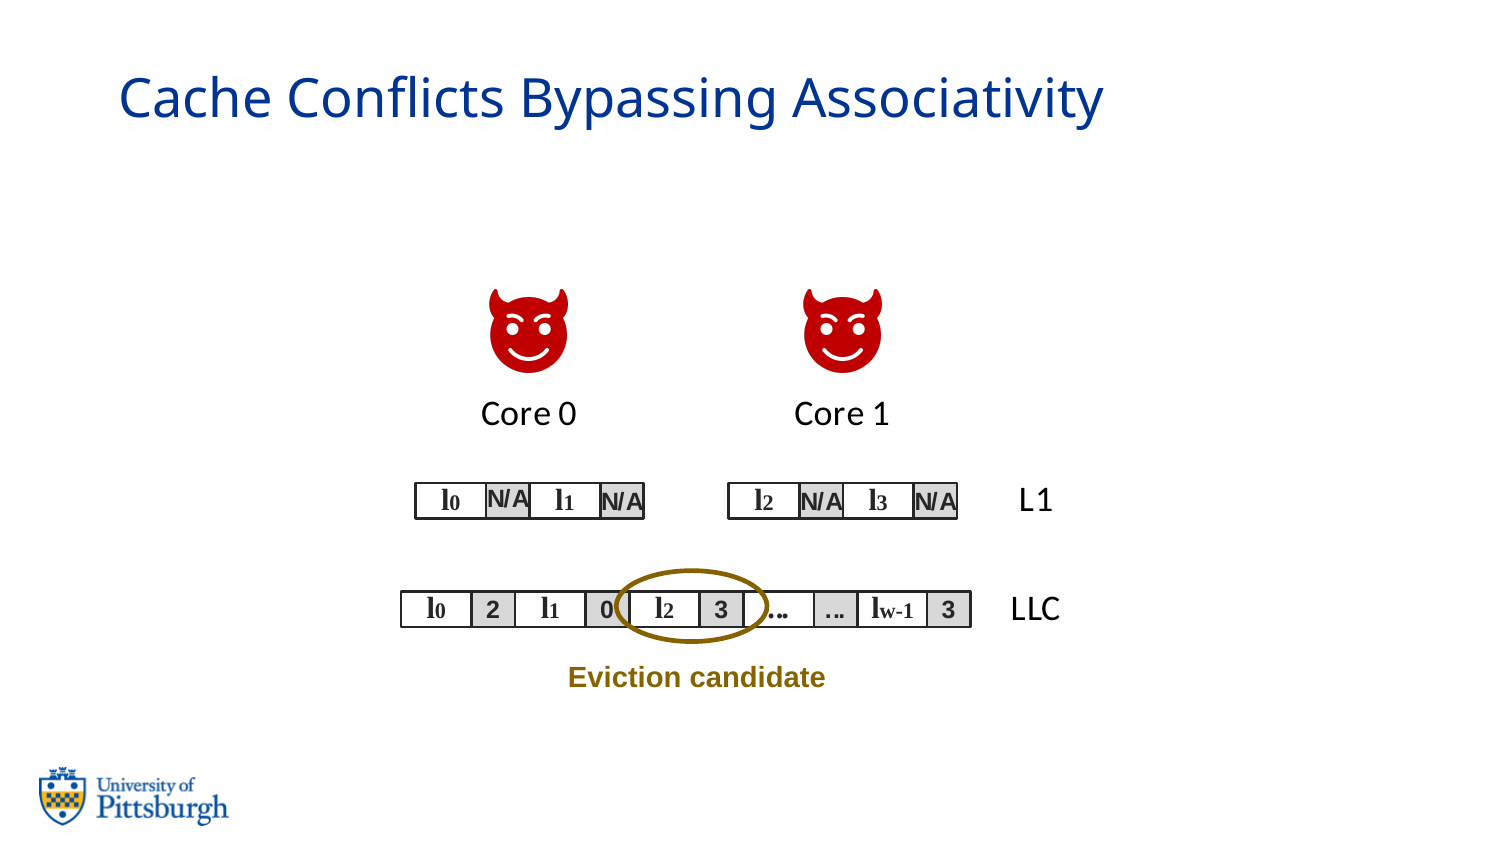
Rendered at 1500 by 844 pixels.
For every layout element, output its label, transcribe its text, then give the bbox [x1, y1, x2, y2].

picture [393, 287, 1081, 651]
text_box Eviction candidate [552, 651, 856, 701]
title Cache Conflicts Bypassing Associativity [103, 63, 1397, 208]
picture [39, 767, 229, 826]
